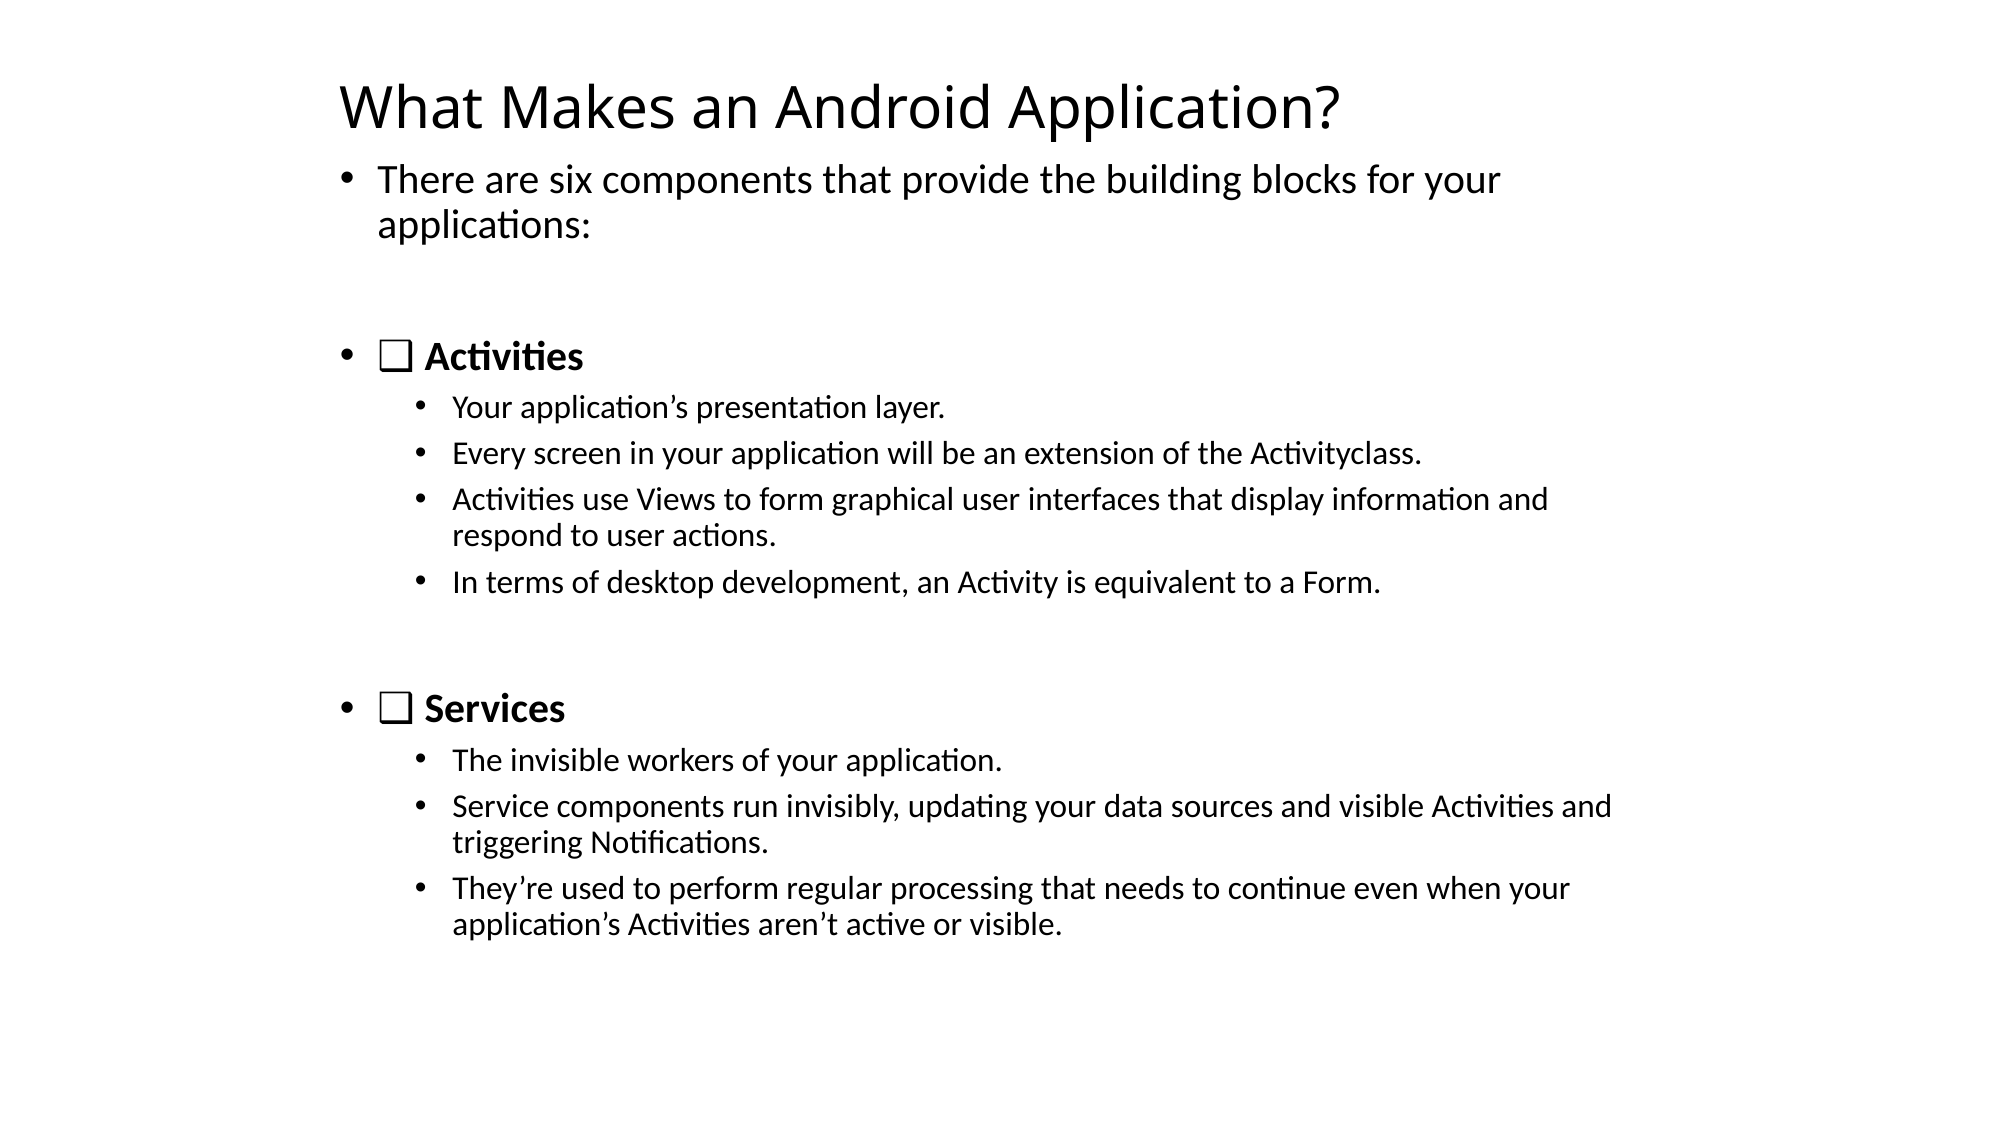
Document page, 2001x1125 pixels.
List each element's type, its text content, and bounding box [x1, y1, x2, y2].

title What Makes an Android Application? [324, 45, 1675, 149]
list There are six components that provide the building blocks for your applications: ❑ Activities Your application’s presentation layer. Every screen in your application will be an extension of the Activityclass. Activities use Views to form graphical user interfaces that display information and respond to user actions. In terms of desktop development, an Activity is equivalent to a Form. ❑ Services The invisible workers of your application. Service components run invisibly, updating your data sources and visible Activities and triggering Notifications. They’re used to perform regular processing that needs to continue even when your application’s Activities aren’t active or visible. [324, 149, 1675, 1063]
